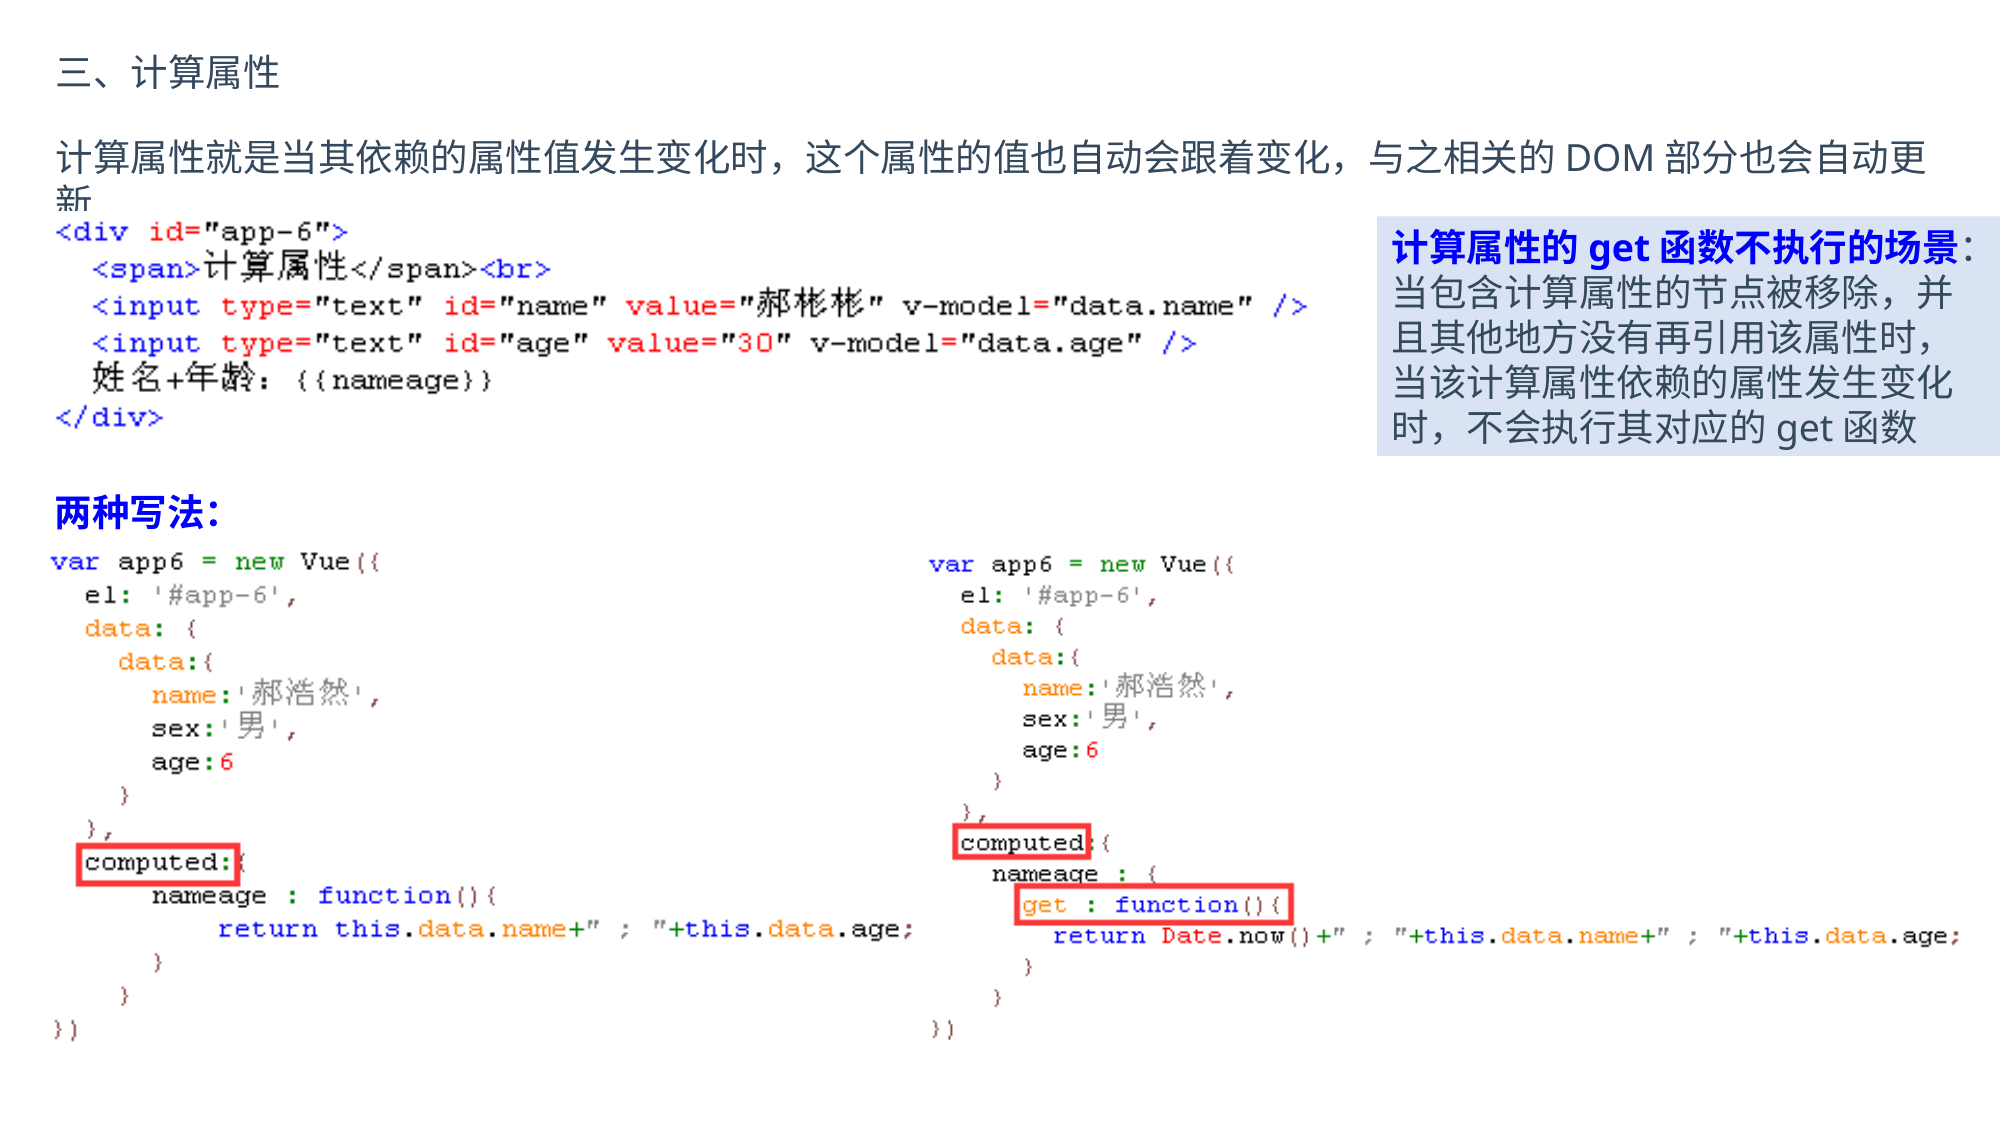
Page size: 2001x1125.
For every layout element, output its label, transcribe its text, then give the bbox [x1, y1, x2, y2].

text_box 三、计算属性 [41, 41, 1041, 102]
text_box 计算属性就是当其依赖的属性值发生变化时，这个属性的值也自动会跟着变化，与之相关的DOM部分也会自动更新 [40, 126, 1969, 232]
picture [40, 545, 1968, 1052]
picture [40, 211, 1321, 443]
text_box 计算属性的get函数不执行的场景： 当包含计算属性的节点被移除，并且其他地方没有再引用该属性时，当该计算属性依赖的属性发生变化时，不会执行其对应的get函数 [1377, 216, 2000, 457]
text_box 两种写法： [40, 481, 1968, 542]
